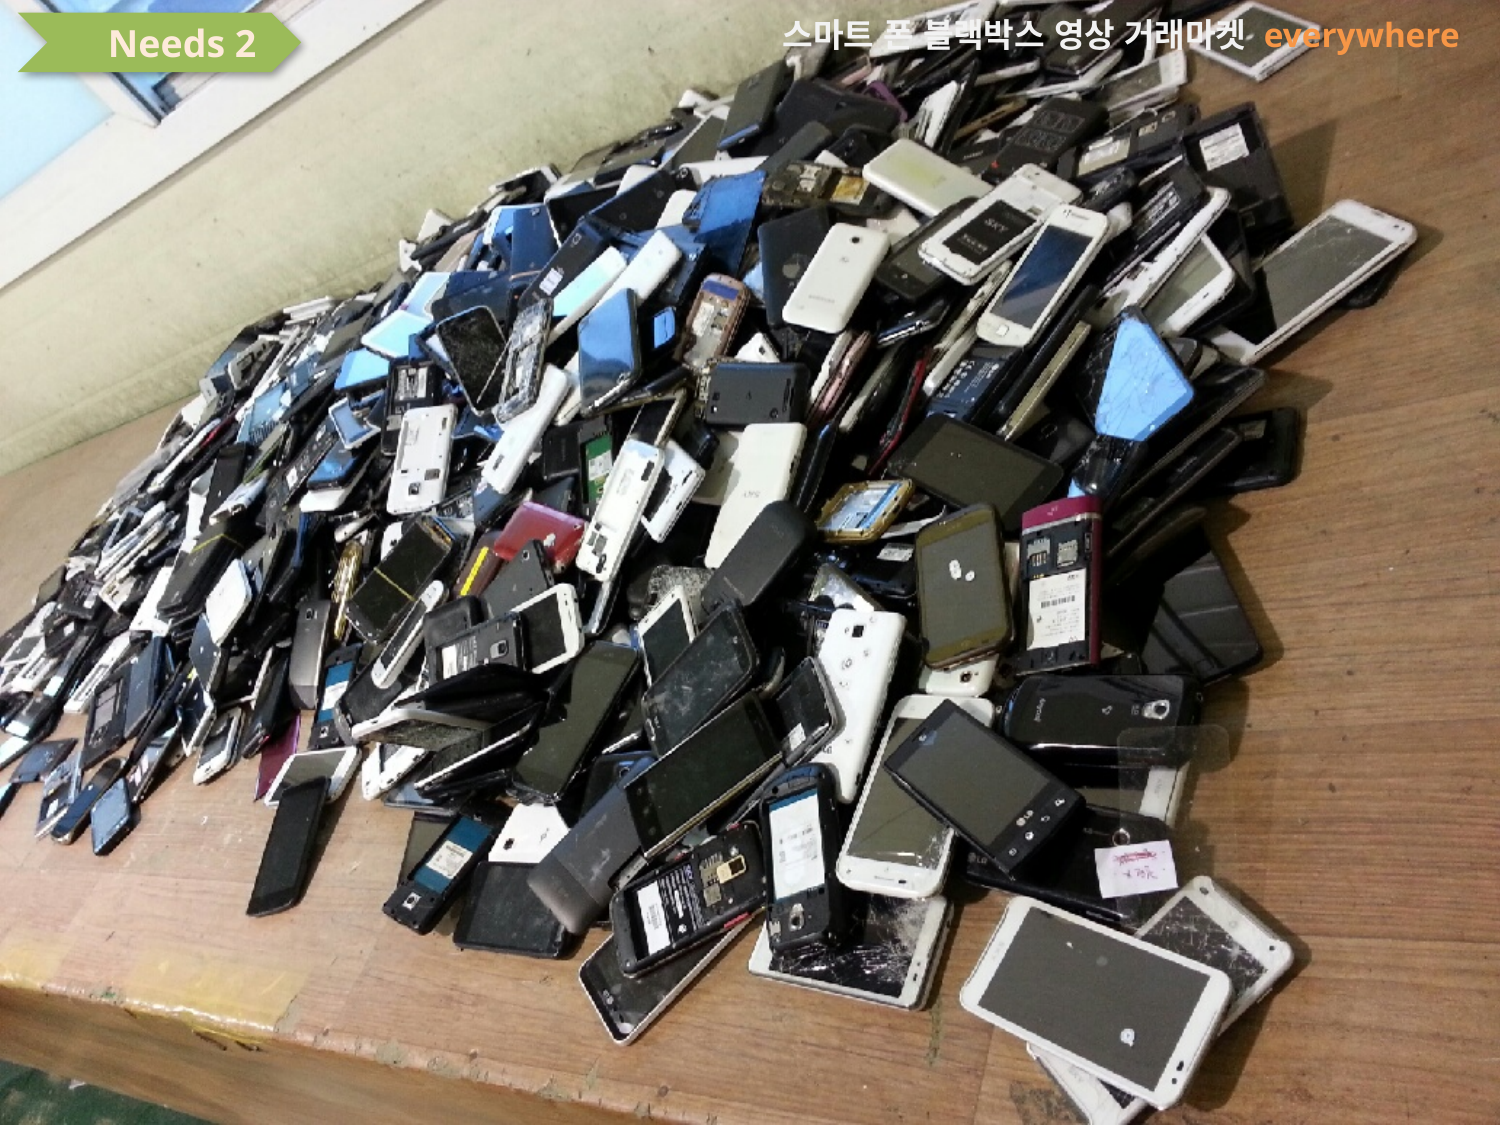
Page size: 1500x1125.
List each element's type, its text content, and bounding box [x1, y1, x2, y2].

text_box 스마트 폰 블랙박스 영상 거래마켓 everywhere [768, 7, 1475, 62]
text_box Needs 2 [15, 10, 304, 75]
picture [0, 0, 1500, 1125]
